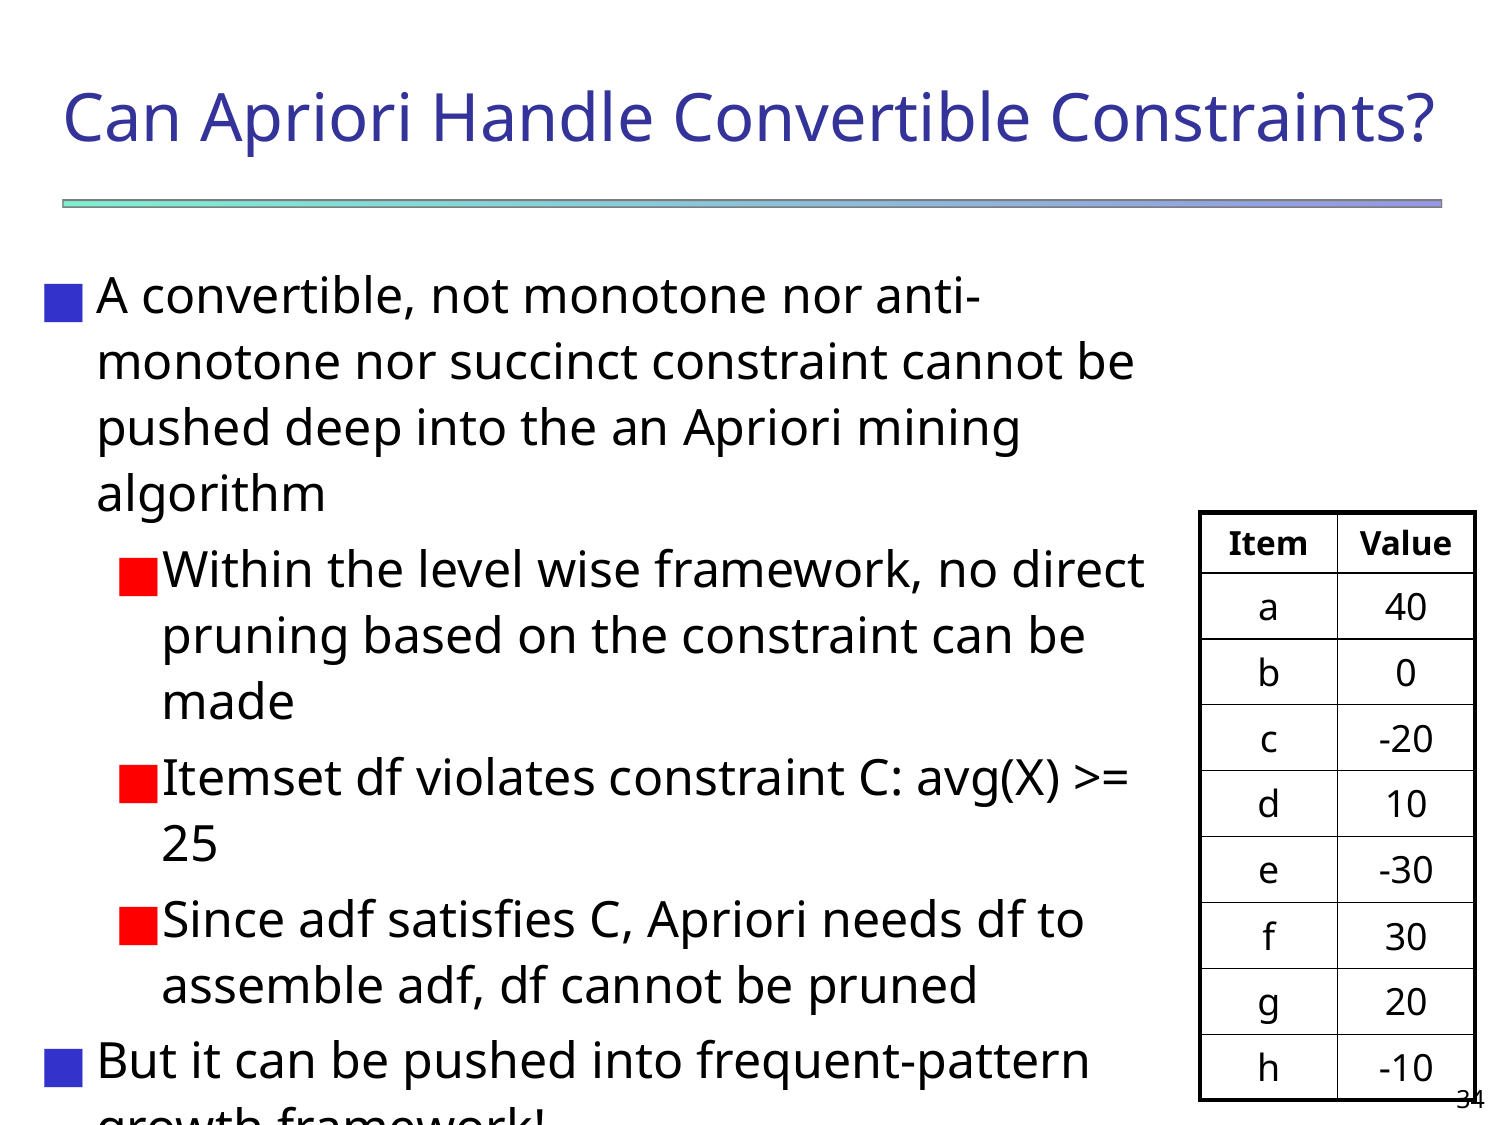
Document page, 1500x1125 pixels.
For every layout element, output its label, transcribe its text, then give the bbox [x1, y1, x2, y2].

table_cell 40 [1338, 574, 1473, 638]
text_box ‹#› [1187, 1062, 1500, 1125]
table_cell 20 [1338, 969, 1473, 1034]
table_cell g [1202, 969, 1337, 1034]
table_cell a [1202, 574, 1337, 638]
table_cell d [1202, 771, 1337, 836]
table_header Item [1202, 515, 1337, 572]
table_cell 0 [1338, 640, 1473, 704]
table_header Value [1338, 515, 1473, 572]
table_cell 10 [1338, 771, 1473, 836]
table_cell b [1202, 640, 1337, 704]
table_cell -10 [1338, 1035, 1473, 1098]
title Can Apriori Handle Convertible Constraints? [0, 50, 1500, 163]
table_cell e [1202, 837, 1337, 902]
table_cell -30 [1338, 837, 1473, 902]
table_cell -20 [1338, 705, 1473, 770]
table_cell c [1202, 705, 1337, 770]
list A convertible, not monotone nor anti-monotone nor succinct constraint cannot be pushed deep into the an Apriori mining algorithm Within the level wise framework, no direct pruning based on the constraint can be made Itemset df violates constraint C: avg(X) >= 25 Since adf satisfies C, Apriori needs df to assemble adf, df cannot be pruned But it can be pushed into frequent-pattern growth framework! [24, 249, 1200, 1000]
table_cell h [1202, 1035, 1337, 1098]
table_cell 30 [1338, 903, 1473, 968]
table_cell f [1202, 903, 1337, 968]
